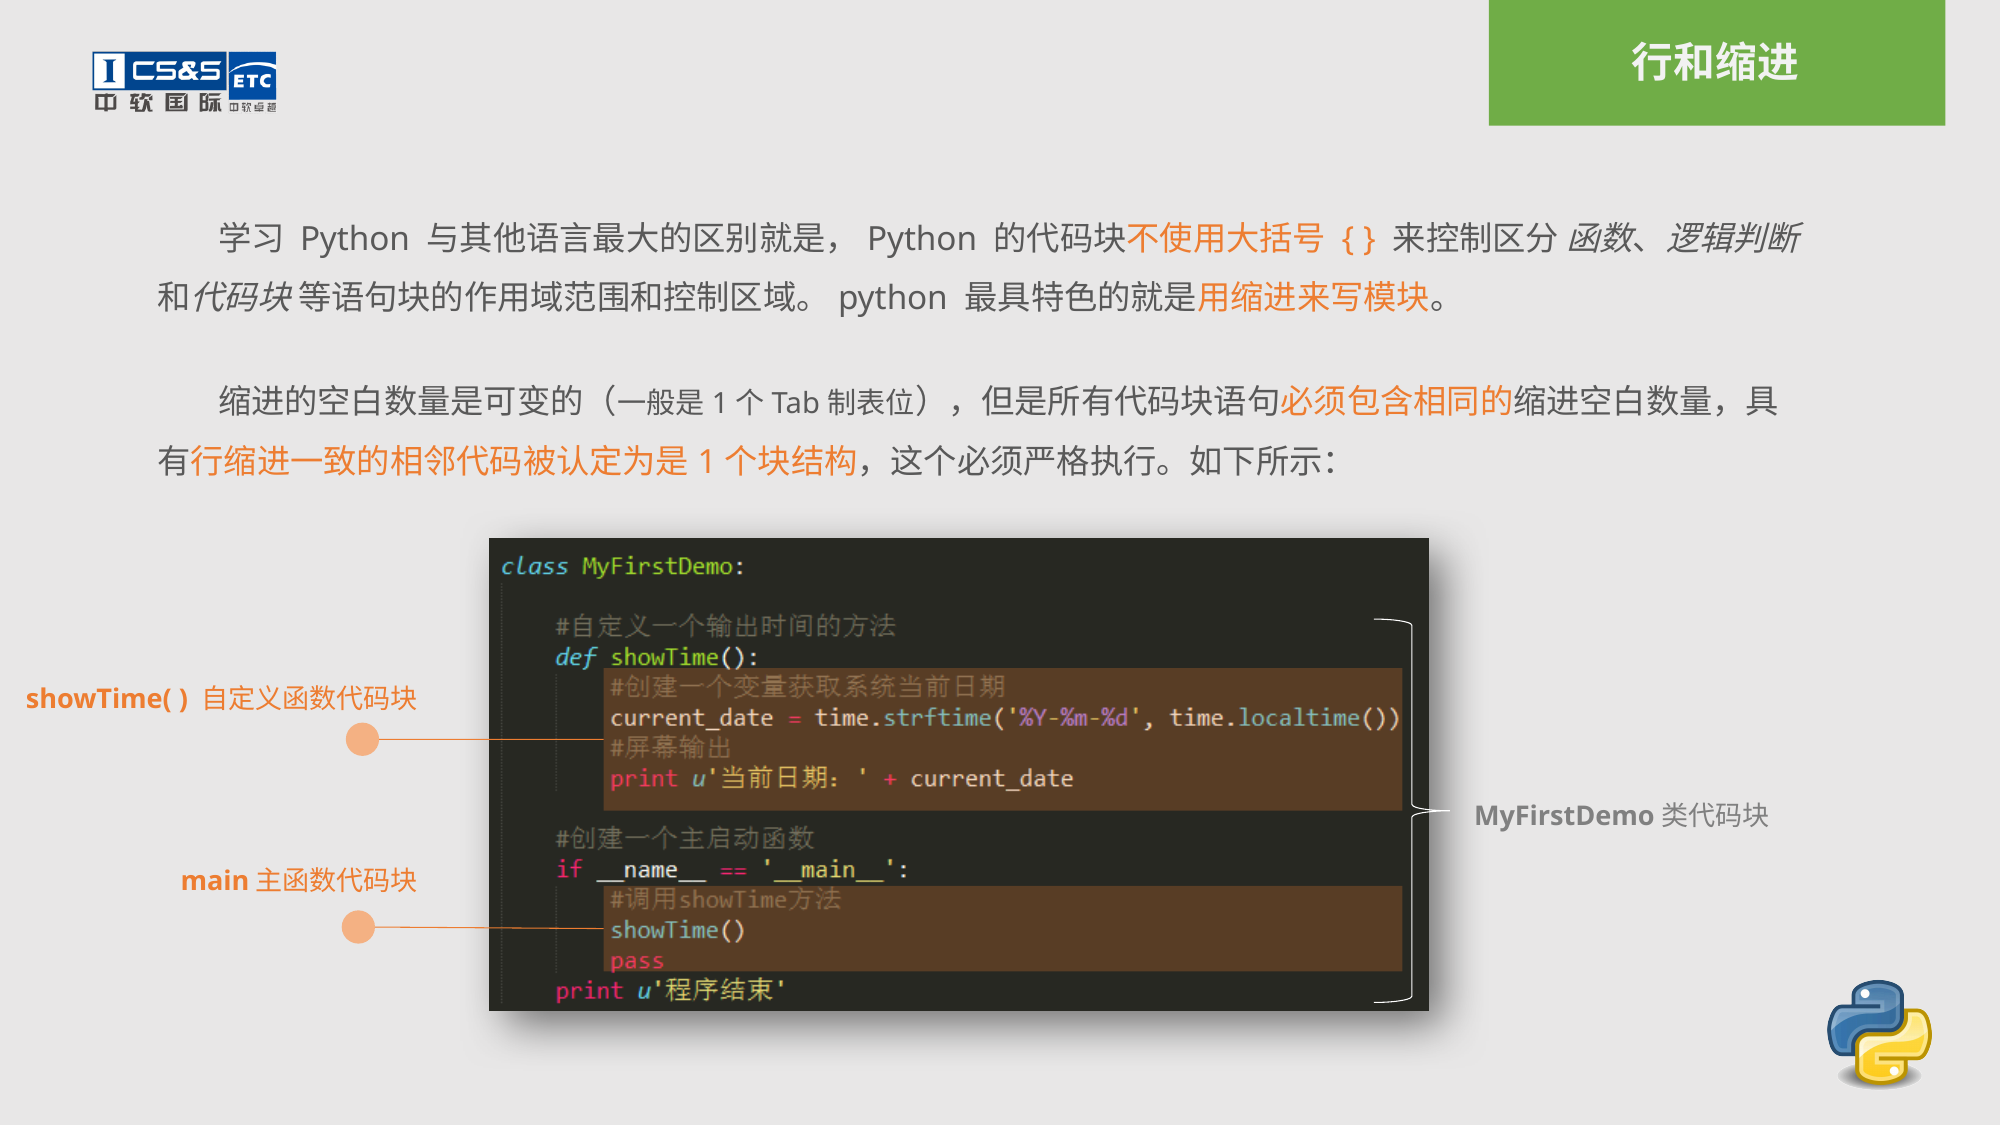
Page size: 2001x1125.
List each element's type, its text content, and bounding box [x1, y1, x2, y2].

text_box main主函数代码块 [74, 839, 433, 903]
text_box 行和缩进 [1490, 34, 1941, 98]
picture [1820, 977, 1939, 1095]
picture [489, 538, 1429, 1011]
text_box 缩进的空白数量是可变的（一般是1个Tab制表位），但是所有代码块语句必须包含相同的缩进空白数量，具有行缩进一致的相邻代码被认定为是1个块结构，这个必须严格执行。如下所示： [142, 353, 1824, 488]
text_box [340, 909, 376, 945]
text_box MyFirstDemo类代码块 [1459, 774, 1902, 838]
picture [90, 49, 278, 114]
text_box showTime( ) 自定义函数代码块 [0, 657, 433, 721]
text_box [1429, 809, 1450, 813]
text_box [344, 721, 381, 757]
text_box 学习 Python 与其他语言最大的区别就是，Python 的代码块不使用大括号 { } 来控制区分 函数、逻辑判断和代码块 等语句块的作用域范围和控制区域。python 最具特色的就是用缩进来写模块。 [142, 189, 1824, 325]
